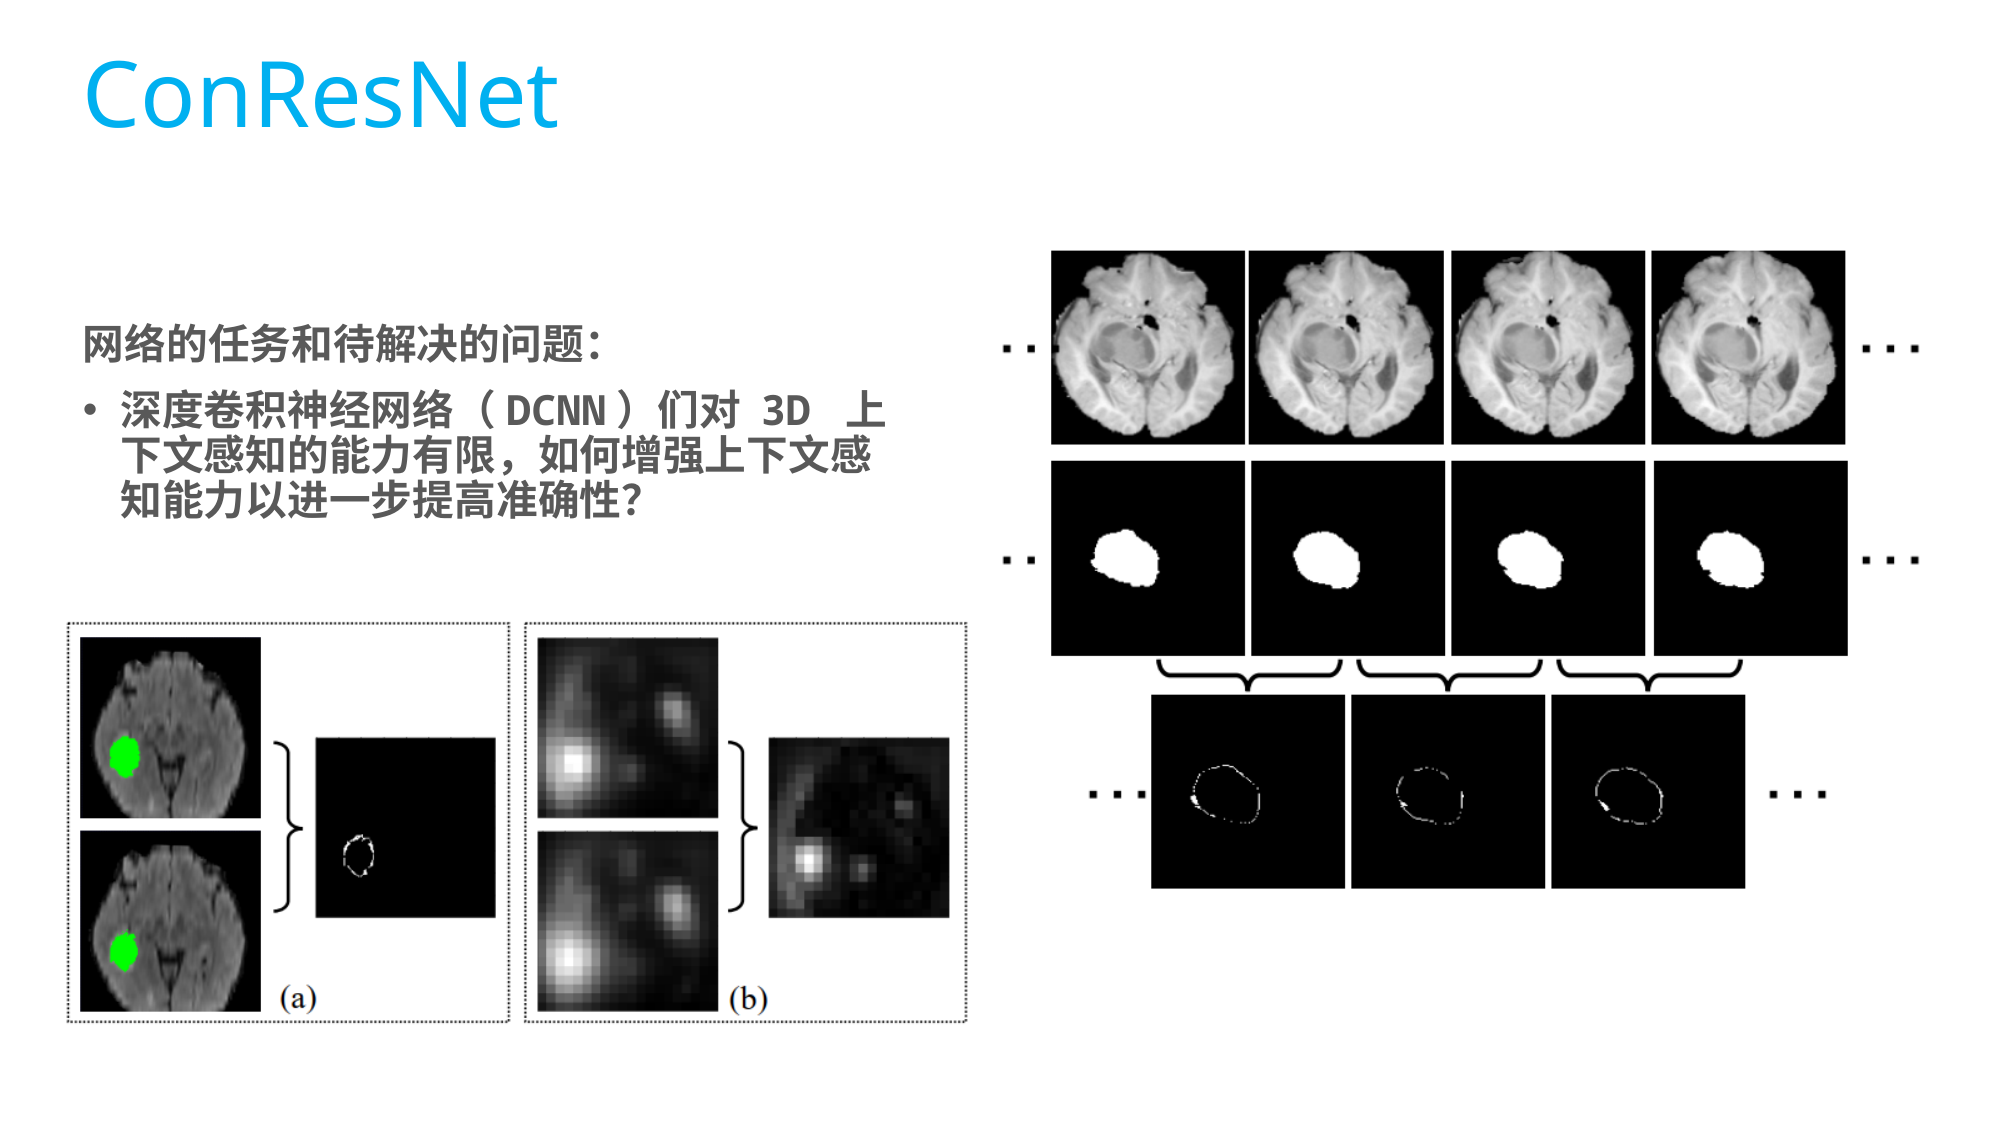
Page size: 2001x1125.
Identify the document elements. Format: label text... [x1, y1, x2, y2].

list 网络的任务和待解决的问题： 深度卷积神经网络（DCNN）们对 3D 上下文感知的能力有限，如何增强上下文感知能力以进一步提高准确性？ [67, 315, 923, 604]
text_box ConResNet [67, 27, 705, 169]
picture [52, 222, 1948, 1034]
